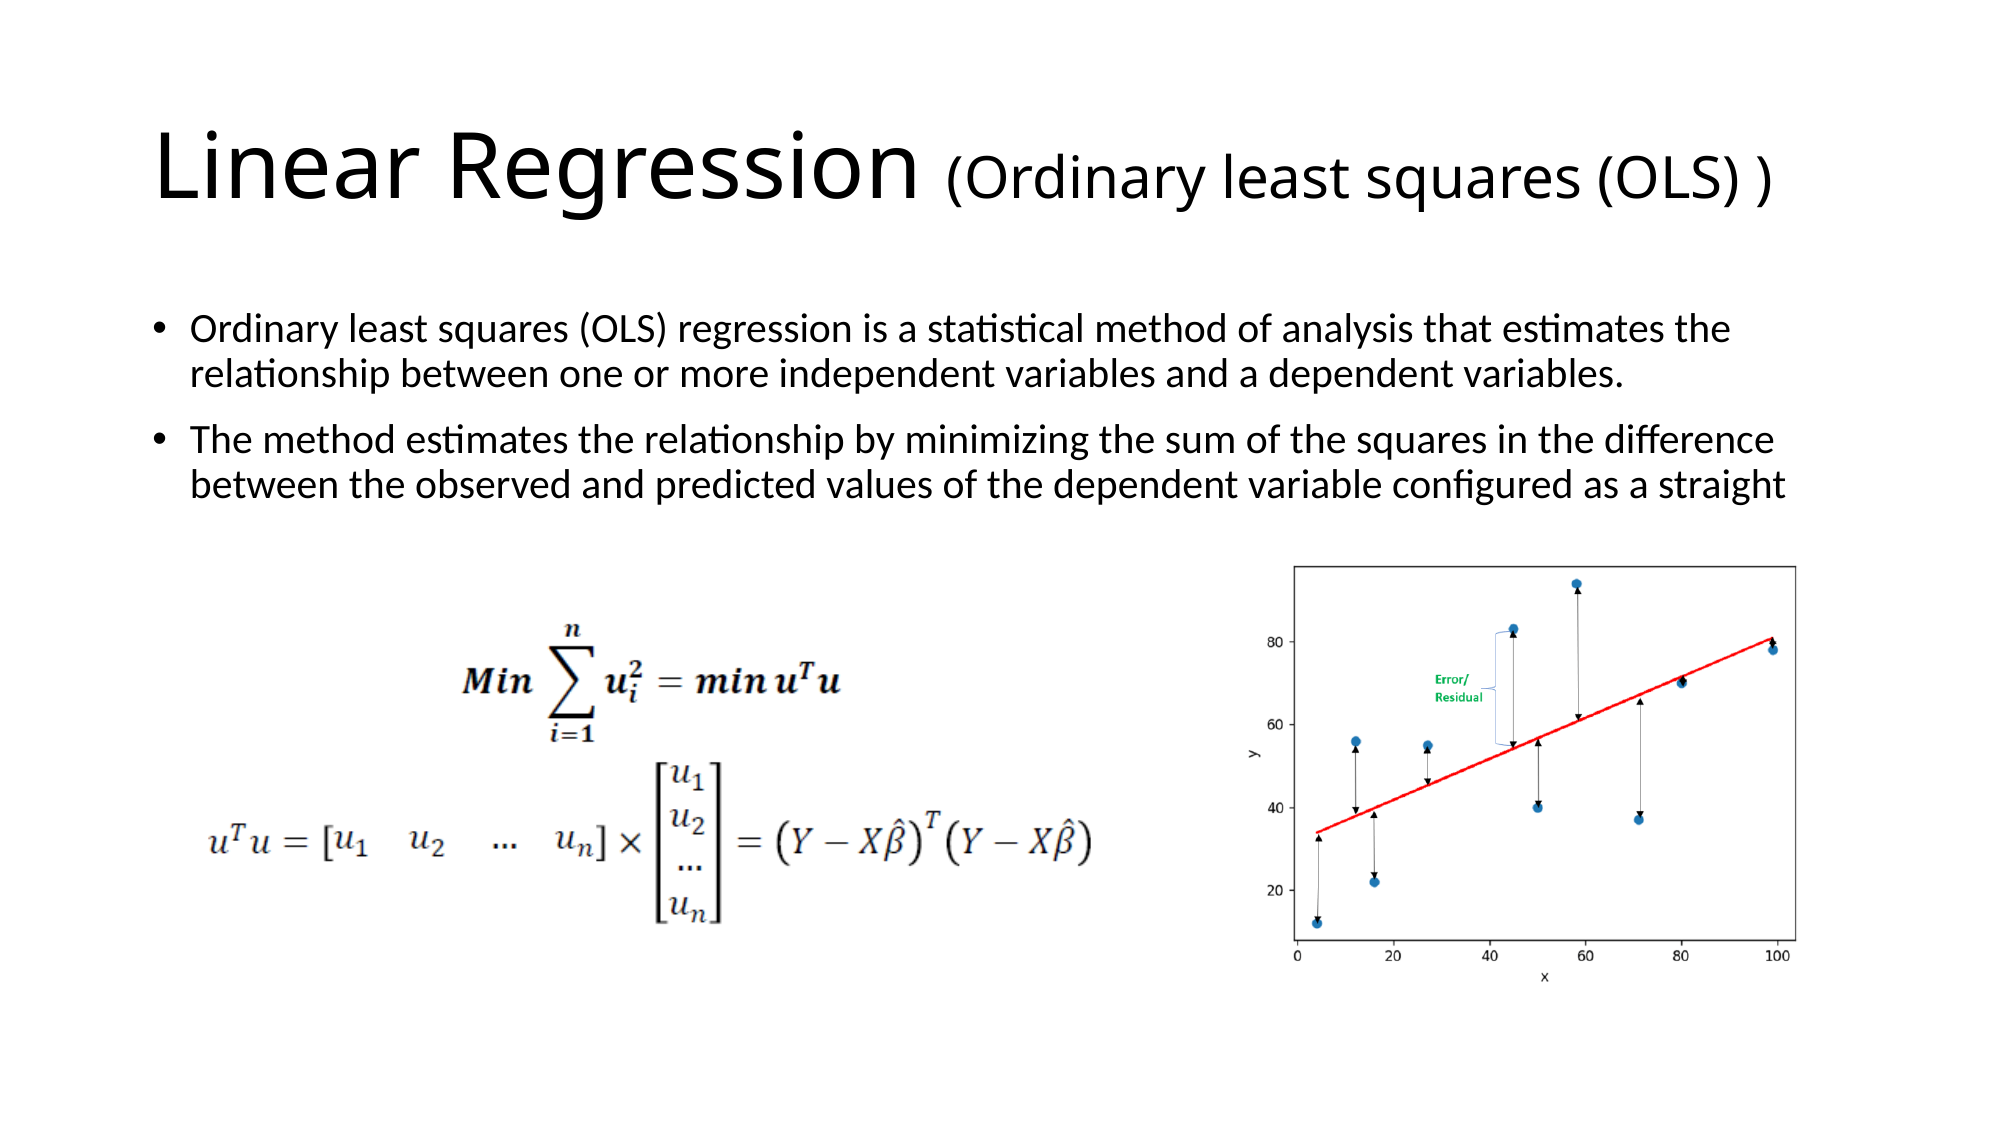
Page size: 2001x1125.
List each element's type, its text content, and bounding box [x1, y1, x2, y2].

picture [207, 623, 1141, 932]
title Linear Regression (Ordinary least squares (OLS) ) [137, 59, 1863, 278]
picture [1243, 562, 1810, 986]
list Ordinary least squares (OLS) regression is a statistical method of analysis that estimates the relationship between one or more independent variables and a dependent variables. The method estimates the relationship by minimizing the sum of the squares in the difference between the observed and predicted values of the dependent variable configured as a straight [137, 299, 1863, 1014]
